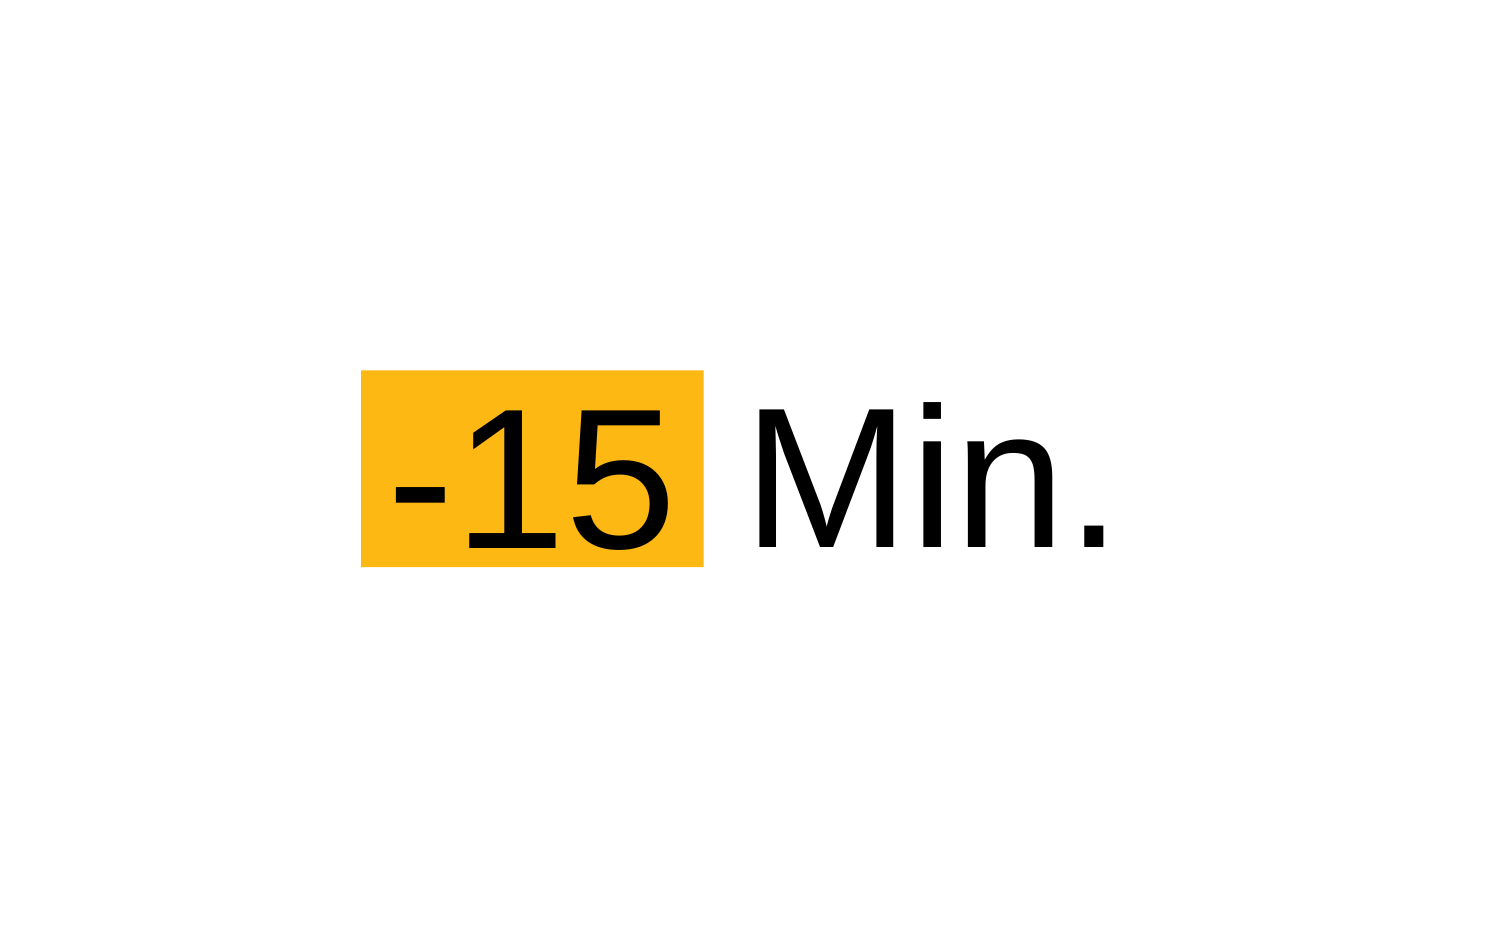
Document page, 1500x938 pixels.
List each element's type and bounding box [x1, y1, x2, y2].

text_box [360, 339, 1140, 598]
